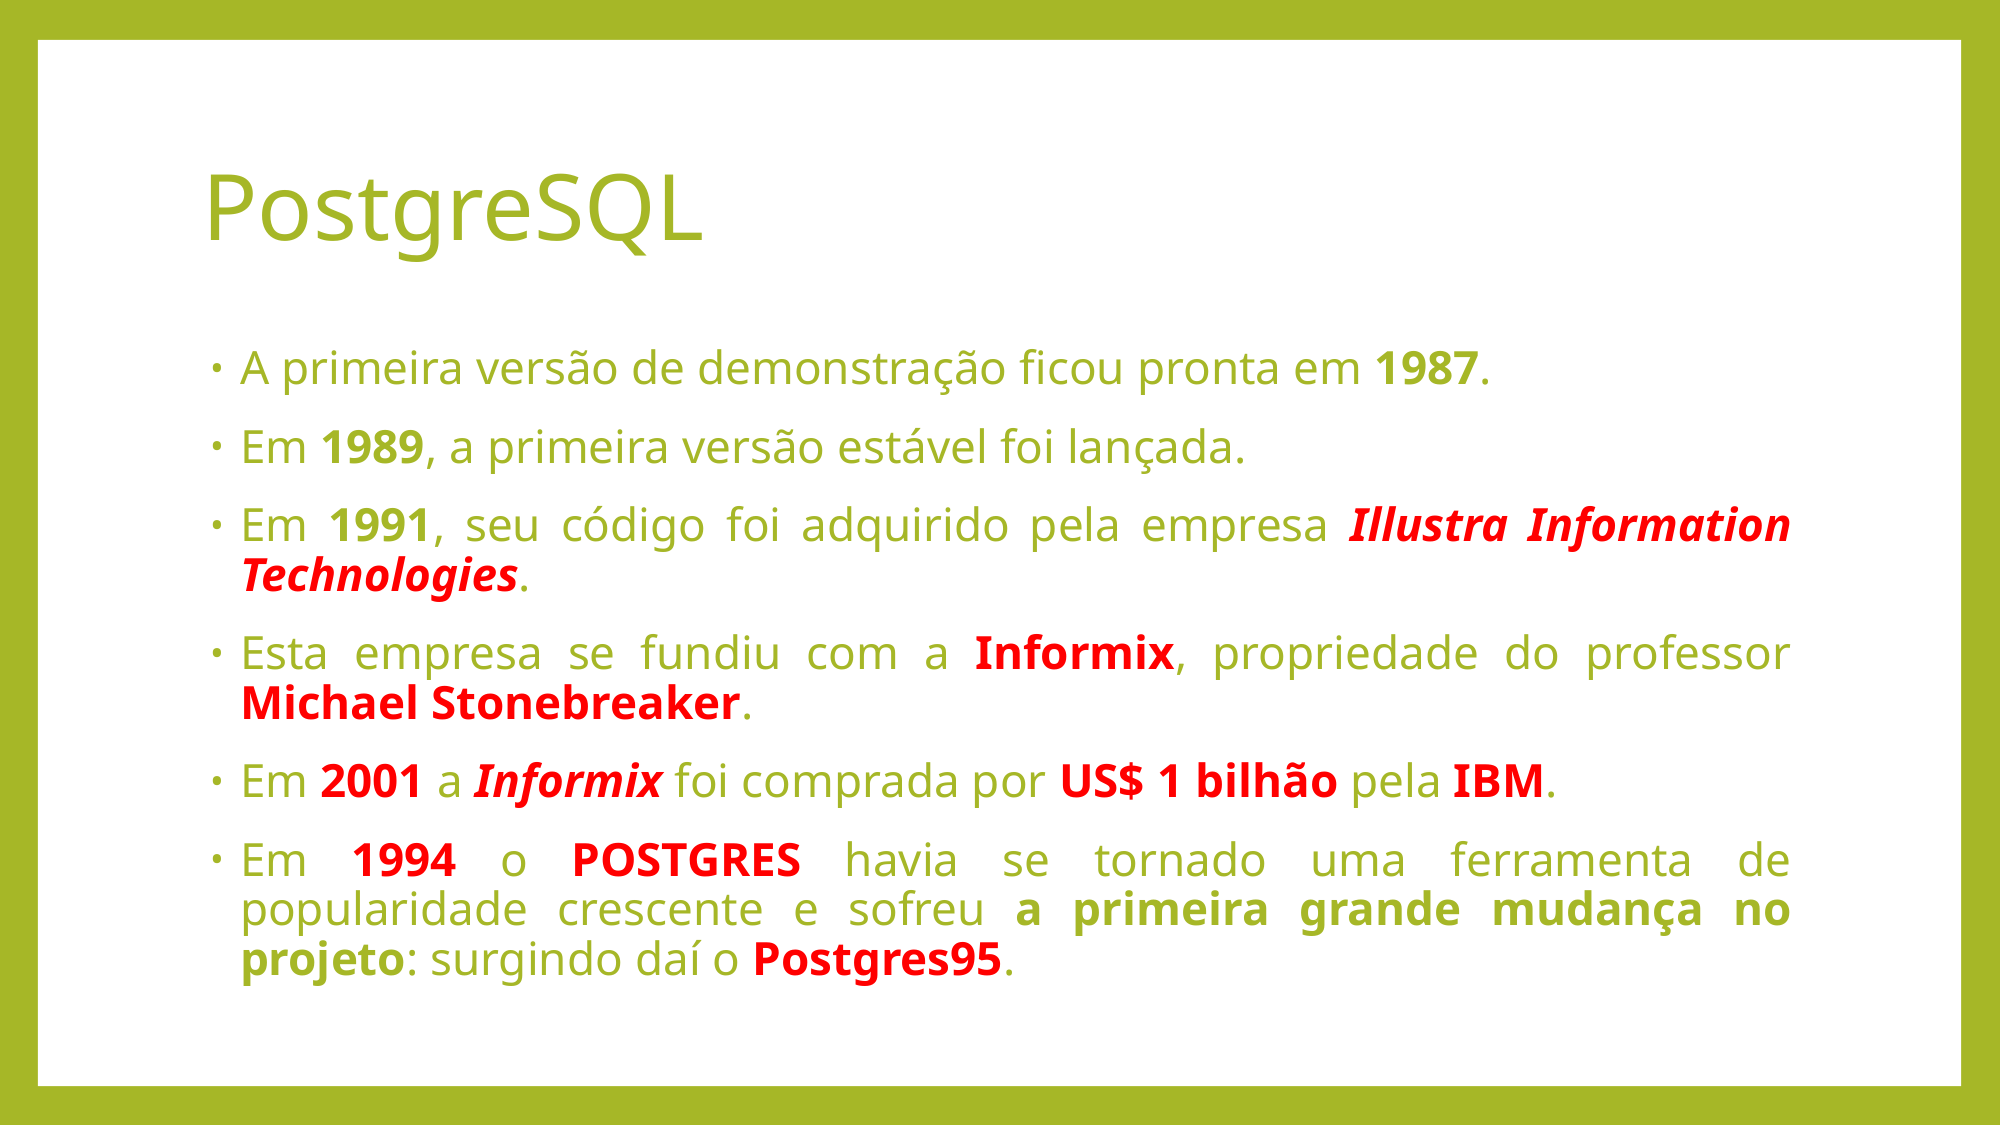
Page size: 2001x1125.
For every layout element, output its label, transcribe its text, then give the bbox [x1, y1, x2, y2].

list A primeira versão de demonstração ficou pronta em 1987. Em 1989, a primeira versão estável foi lançada. Em 1991, seu código foi adquirido pela empresa Illustra Information Technologies. Esta empresa se fundiu com a Informix, propriedade do professor Michael Stonebreaker. Em 2001 a Informix foi comprada por US$ 1 bilhão pela IBM. Em 1994 o POSTGRES havia se tornado uma ferramenta de popularidade crescente e sofreu a primeira grande mudança no projeto: surgindo daí o Postgres95. [187, 337, 1808, 1000]
title PostgreSQL [187, 99, 1808, 323]
